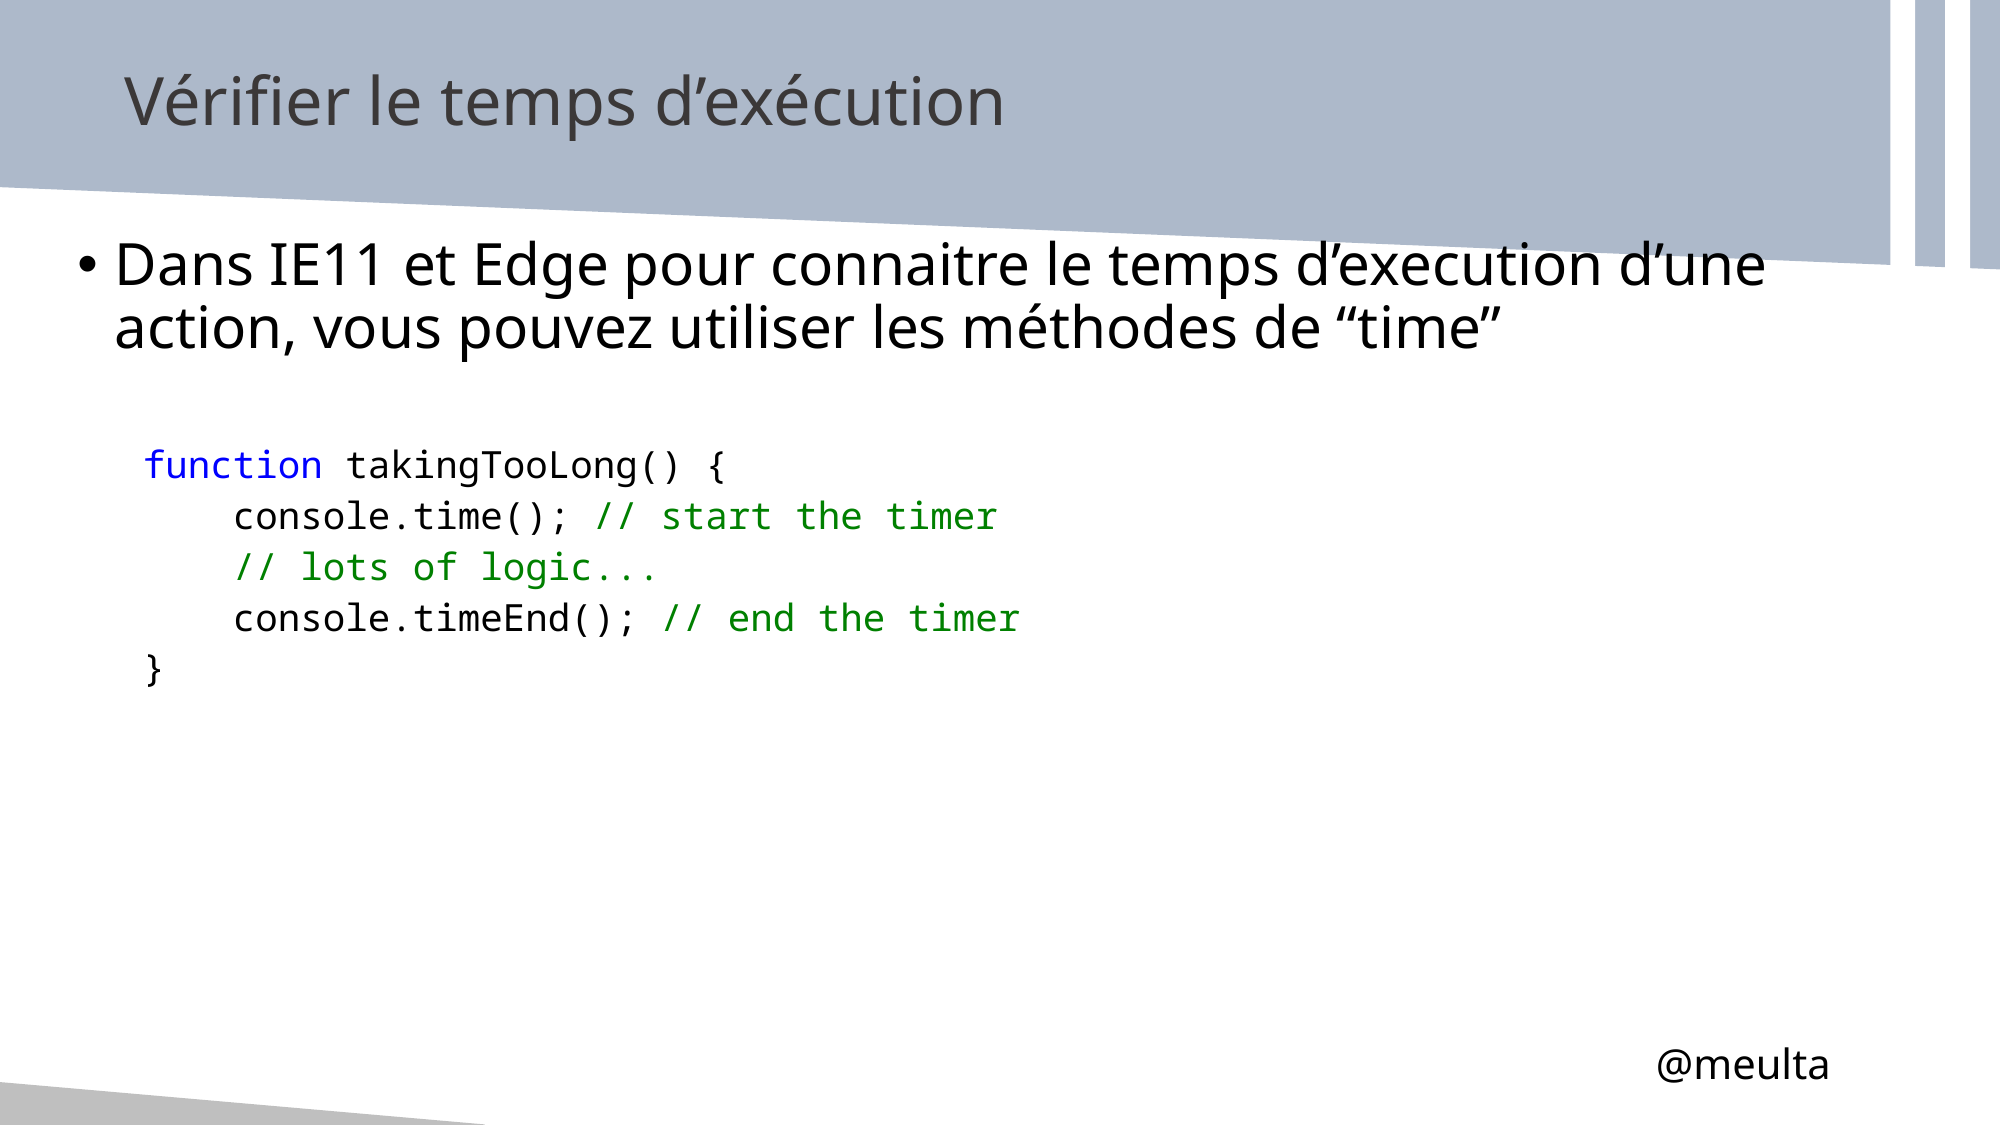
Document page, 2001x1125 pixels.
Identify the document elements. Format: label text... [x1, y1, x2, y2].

list Dans IE11 et Edge pour connaitre le temps d’execution d’une action, vous pouvez utiliser les méthodes de “time” function takingTooLong() { console.time(); // start the timer // lots of logic... console.timeEnd(); // end the timer } [62, 227, 1953, 1096]
title Vérifier le temps d’exécution [109, 29, 1835, 180]
